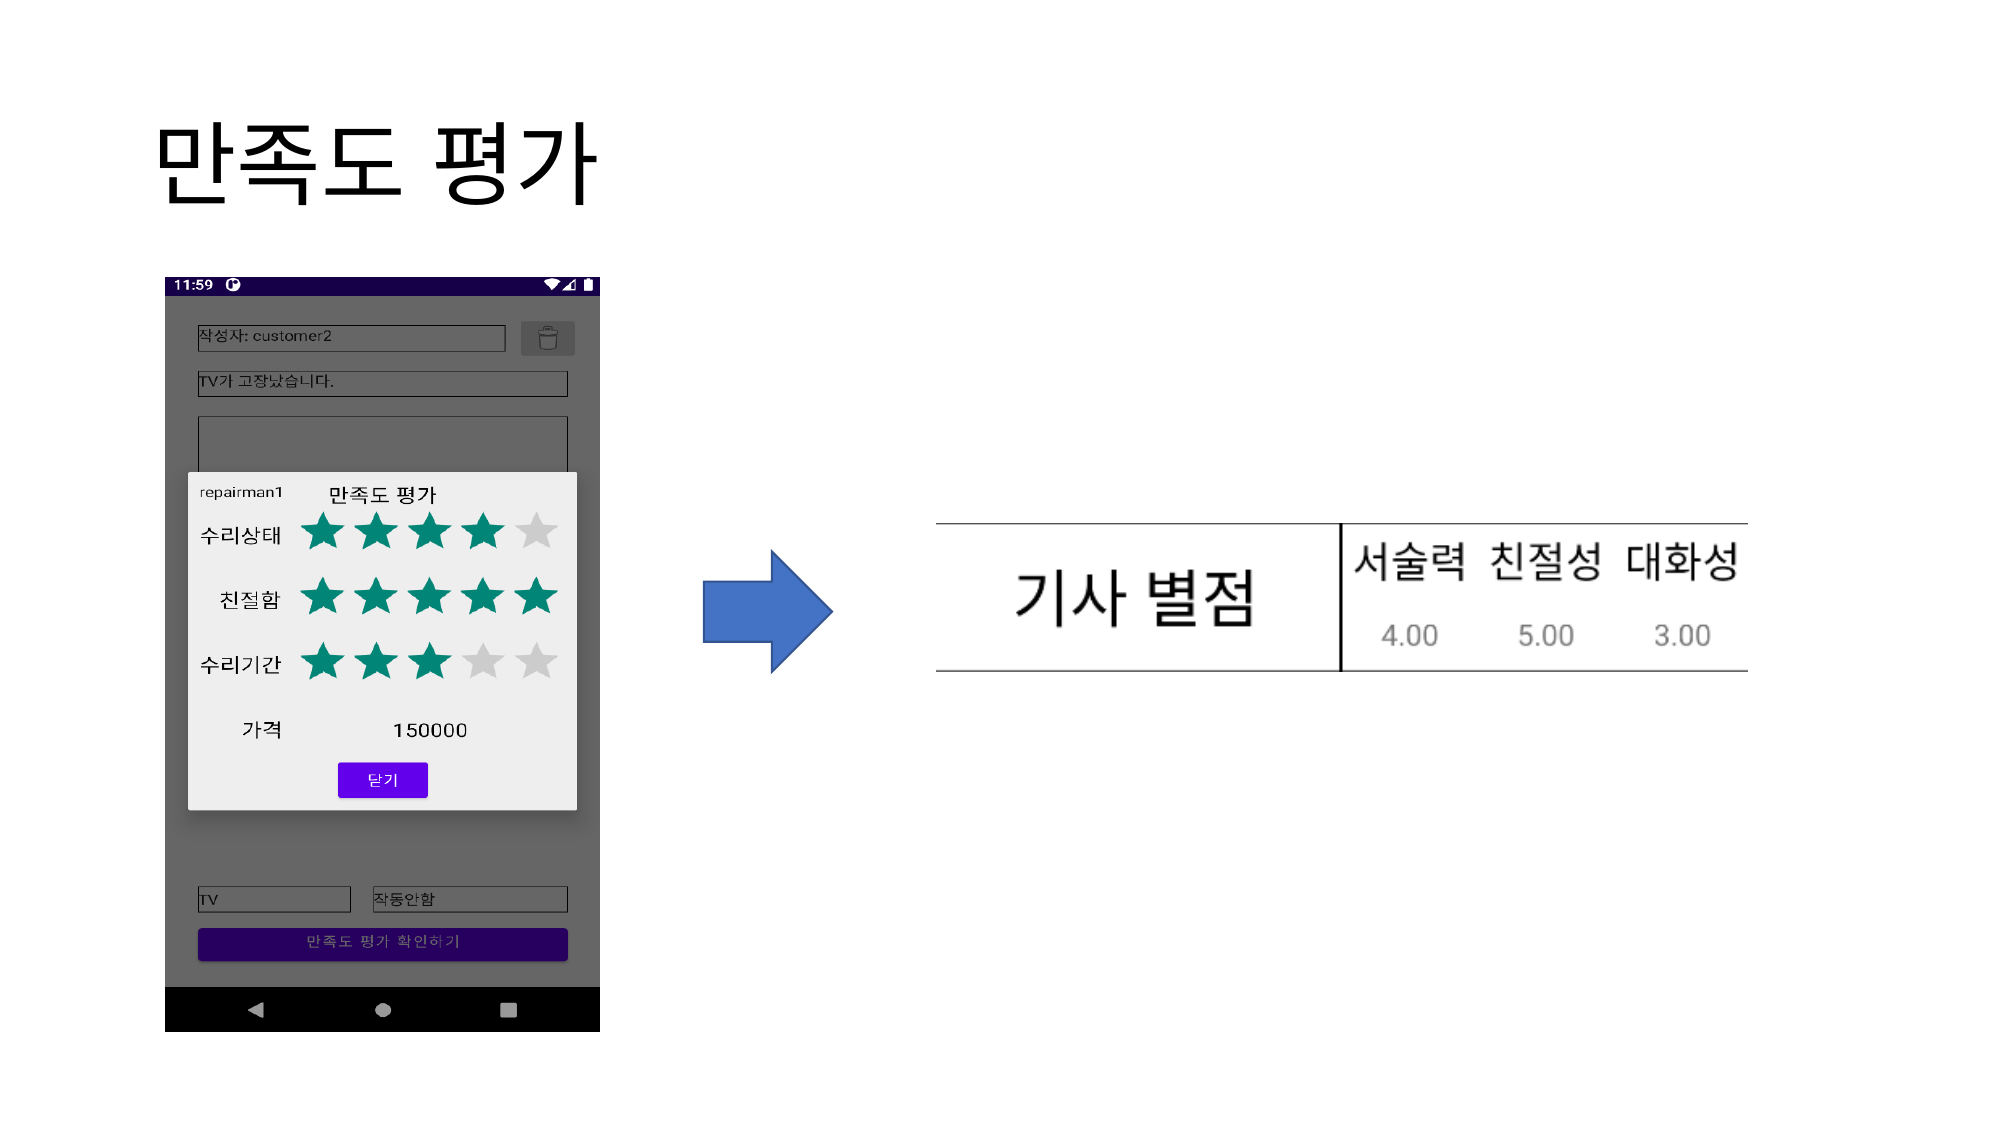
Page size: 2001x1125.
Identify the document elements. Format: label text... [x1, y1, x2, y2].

title 만족도 평가 [137, 59, 1863, 278]
text_box [702, 549, 834, 675]
picture [165, 277, 600, 1032]
picture [936, 523, 1748, 672]
